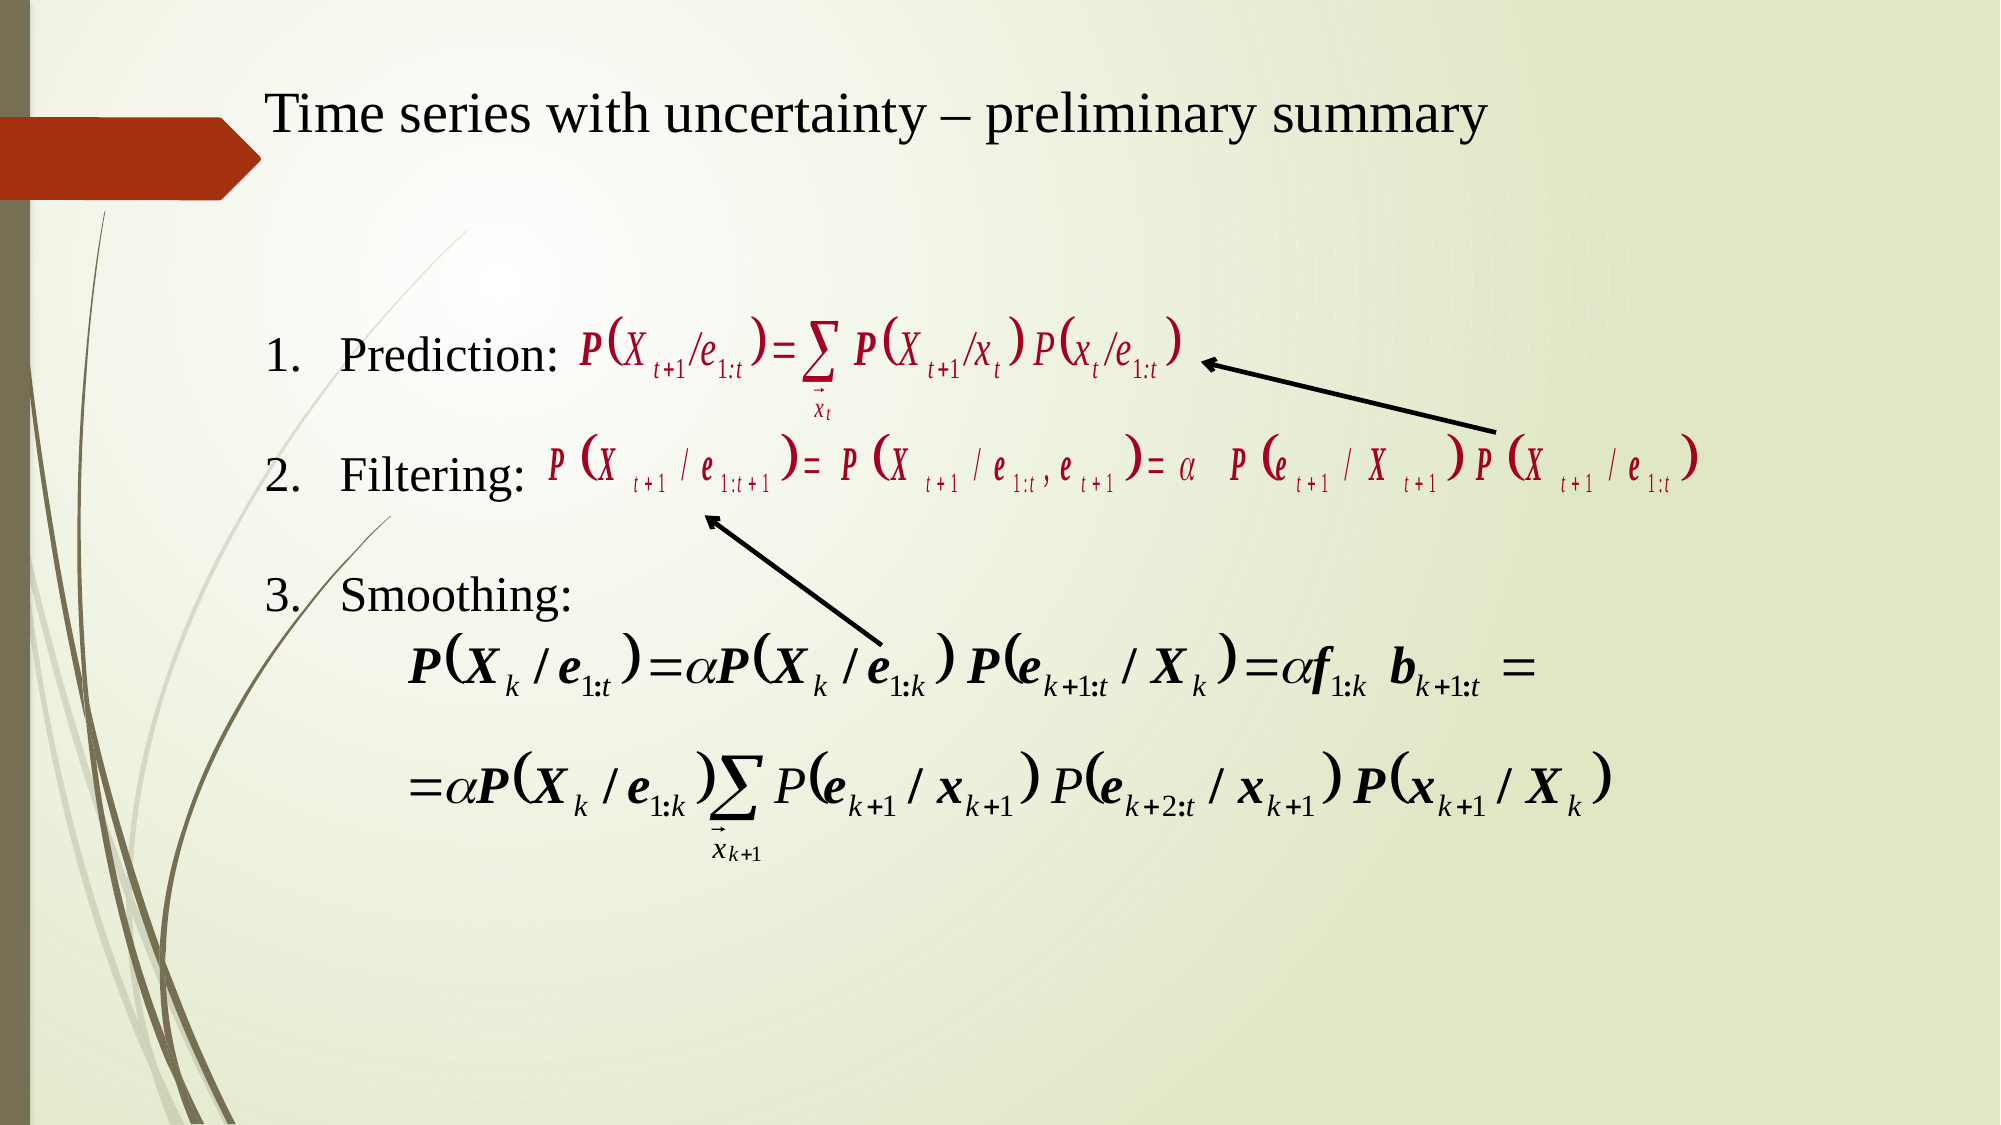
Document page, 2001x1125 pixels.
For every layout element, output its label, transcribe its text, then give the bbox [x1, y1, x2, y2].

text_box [571, 278, 1181, 430]
text_box Time series with uncertainty – preliminary summary [249, 66, 1532, 152]
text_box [1200, 361, 1497, 433]
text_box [704, 515, 883, 646]
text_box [539, 432, 1700, 503]
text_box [397, 632, 1613, 871]
text_box Prediction: Filtering: Smoothing: [249, 314, 1721, 629]
